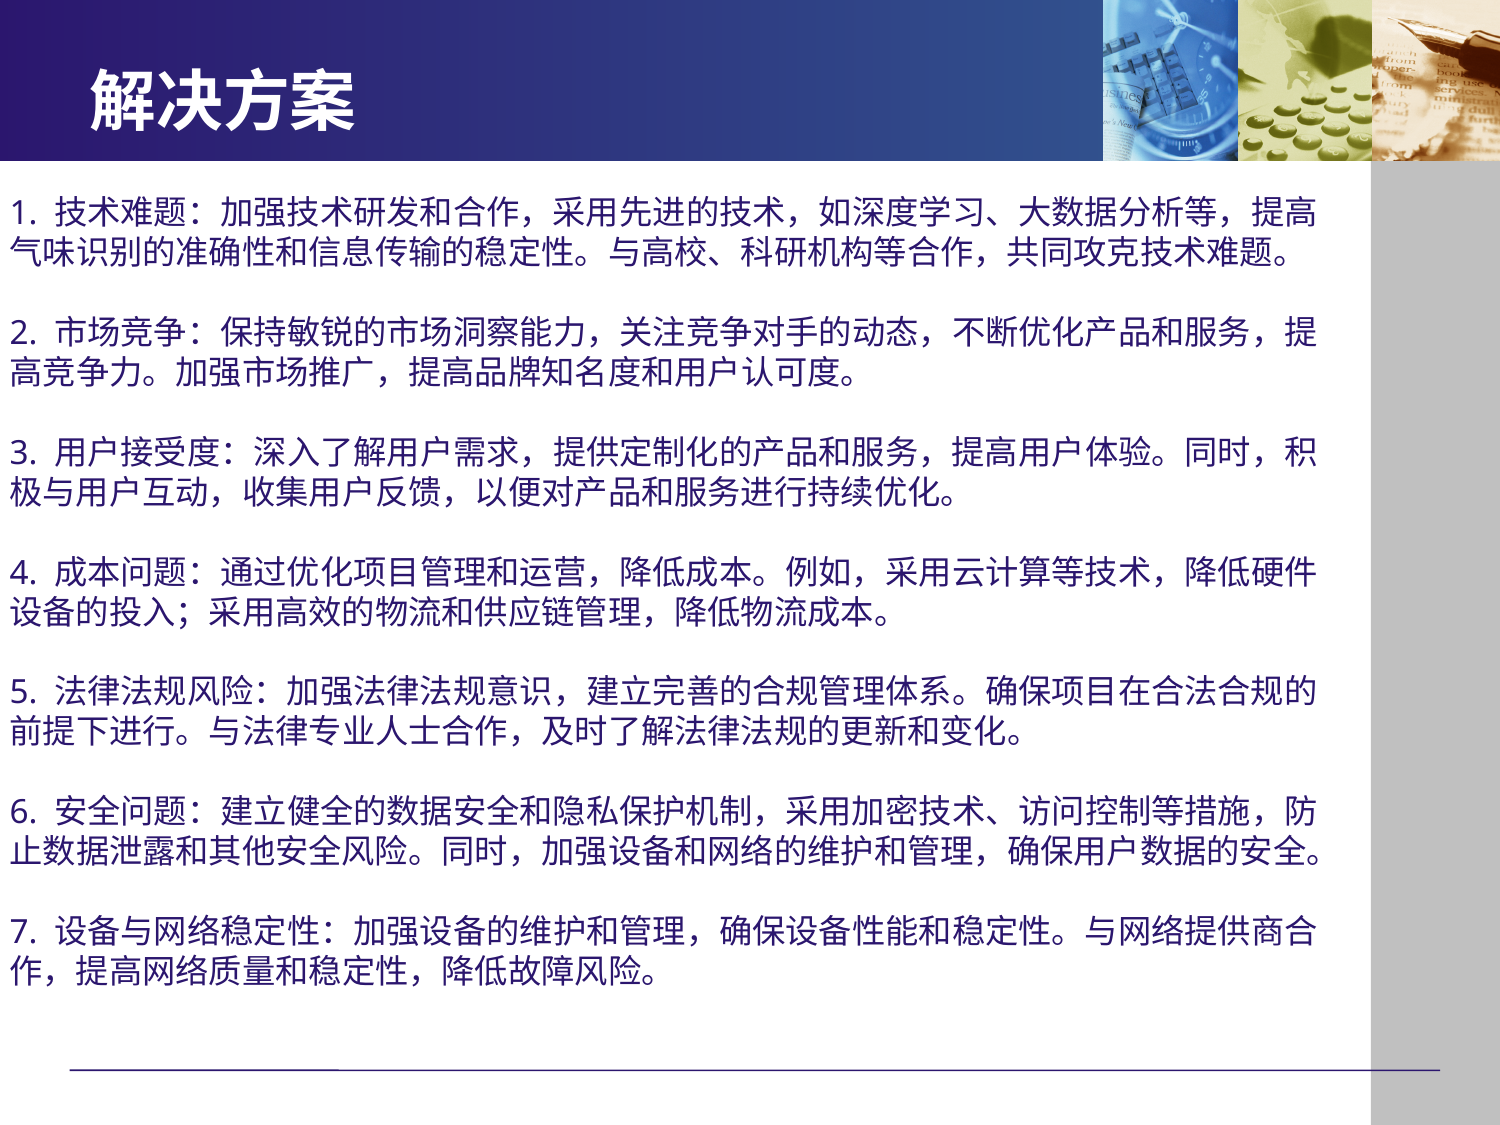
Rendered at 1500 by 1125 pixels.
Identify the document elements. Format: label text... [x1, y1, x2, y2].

text_box 1. 技术难题：加强技术研发和合作，采用先进的技术，如深度学习、大数据分析等，提高气味识别的准确性和信息传输的稳定性。与高校、科研机构等合作，共同攻克技术难题。 2. 市场竞争：保持敏锐的市场洞察能力，关注竞争对手的动态，不断优化产品和服务，提高竞争力。加强市场推广，提高品牌知名度和用户认可度。 3. 用户接受度：深入了解用户需求，提供定制化的产品和服务，提高用户体验。同时，积极与用户互动，收集用户反馈，以便对产品和服务进行持续优化。 4. 成本问题：通过优化项目管理和运营，降低成本。例如，采用云计算等技术，降低硬件设备的投入；采用高效的物流和供应链管理，降低物流成本。 5. 法律法规风险：加强法律法规意识，建立完善的合规管理体系。确保项目在合法合规的前提下进行。与法律专业人士合作，及时了解法律法规的更新和变化。 6. 安全问题：建立健全的数据安全和隐私保护机制，采用加密技术、访问控制等措施，防止数据泄露和其他安全风险。同时，加强设备和网络的维护和管理，确保用户数据的安全。 7. 设备与网络稳定性：加强设备的维护和管理，确保设备性能和稳定性。与网络提供商合作，提高网络质量和稳定性，降低故障风险。 [0, 184, 1355, 1038]
picture [1103, 0, 1500, 161]
title 解决方案 [74, 52, 1088, 145]
